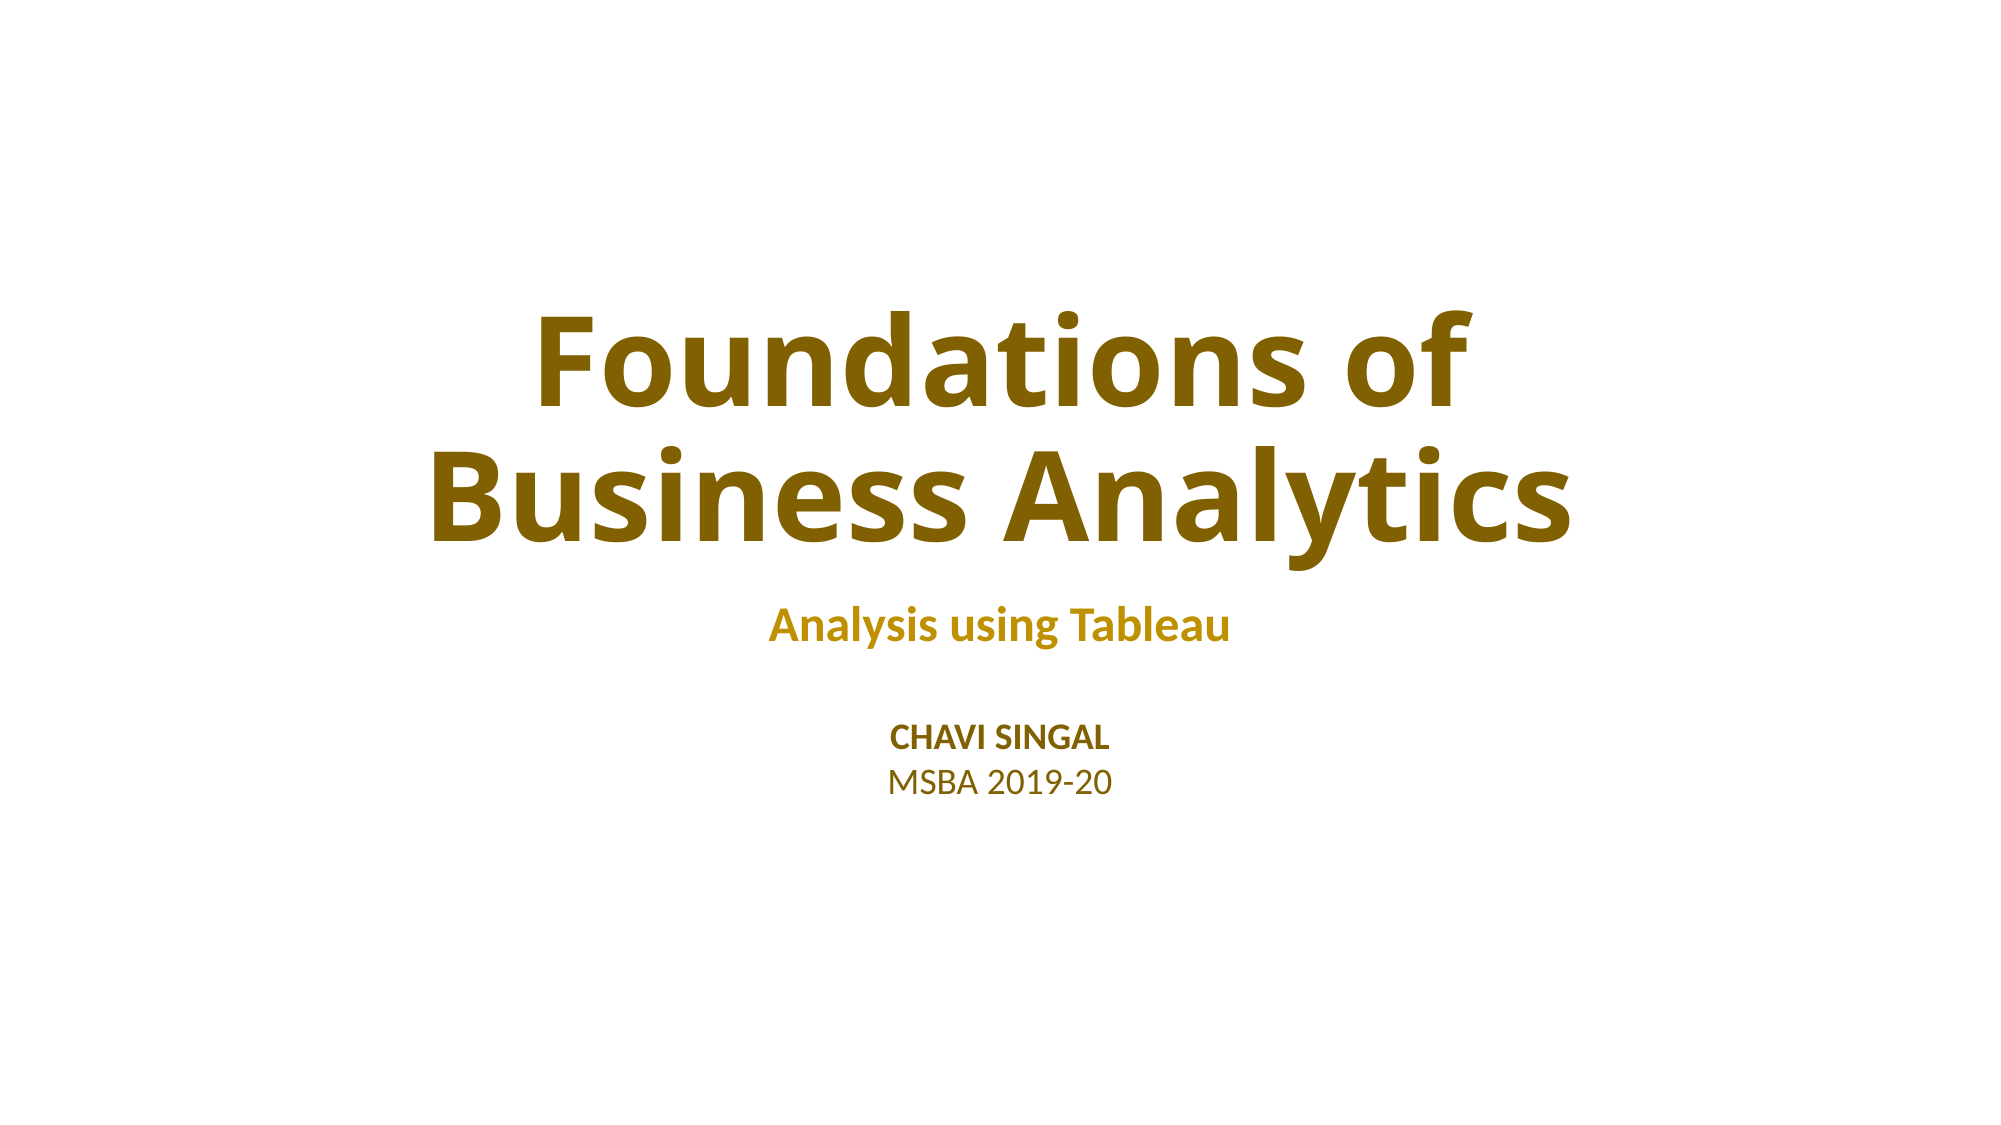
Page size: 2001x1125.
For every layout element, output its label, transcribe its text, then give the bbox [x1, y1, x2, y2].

subtitle Analysis using Tableau [249, 590, 1750, 676]
title Foundations of Business Analytics [249, 184, 1750, 576]
text_box CHAVI SINGAL MSBA 2019-20 [268, 704, 1731, 810]
